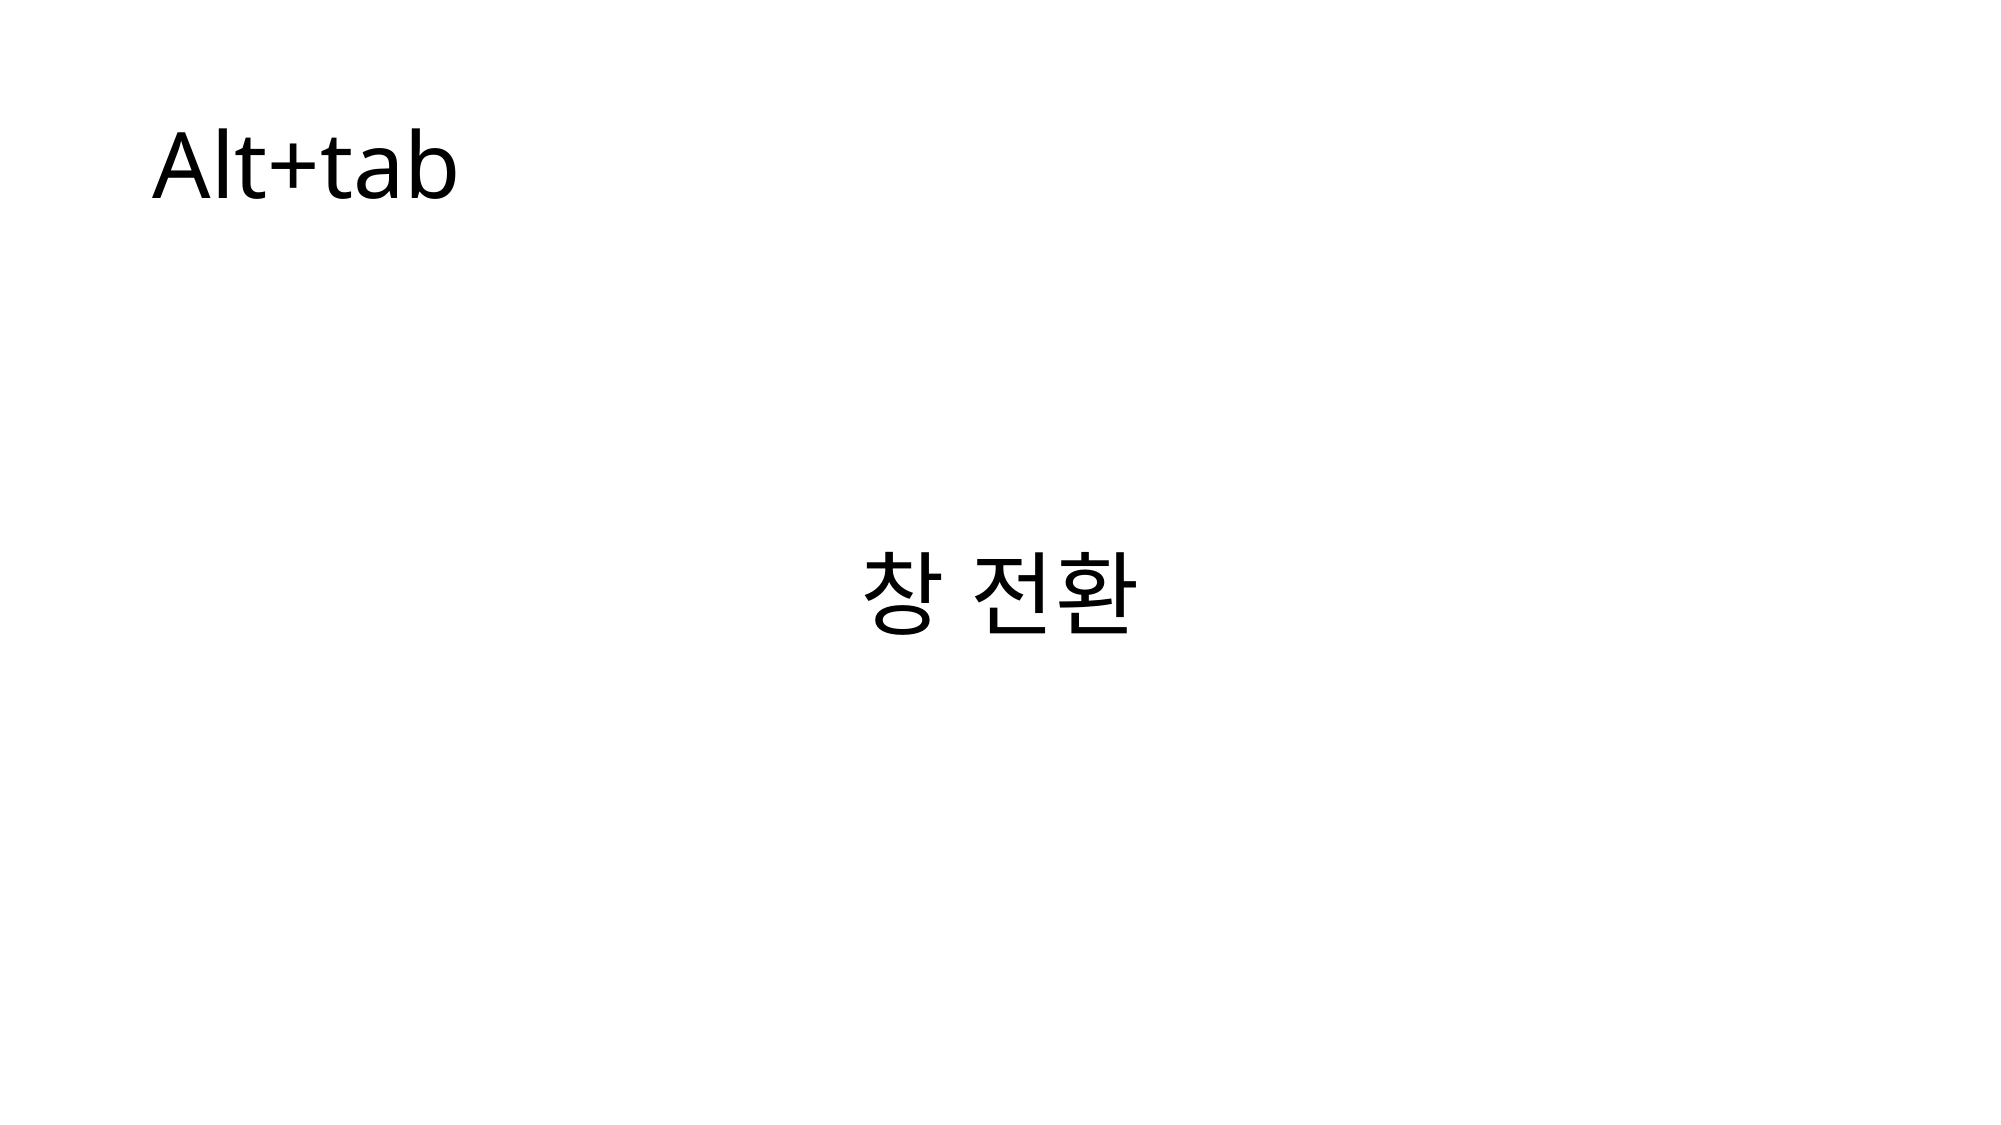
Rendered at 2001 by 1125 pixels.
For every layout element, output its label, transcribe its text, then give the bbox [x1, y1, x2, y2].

title Alt+tab [137, 59, 1863, 278]
text_box 창 전환 [137, 489, 1863, 708]
